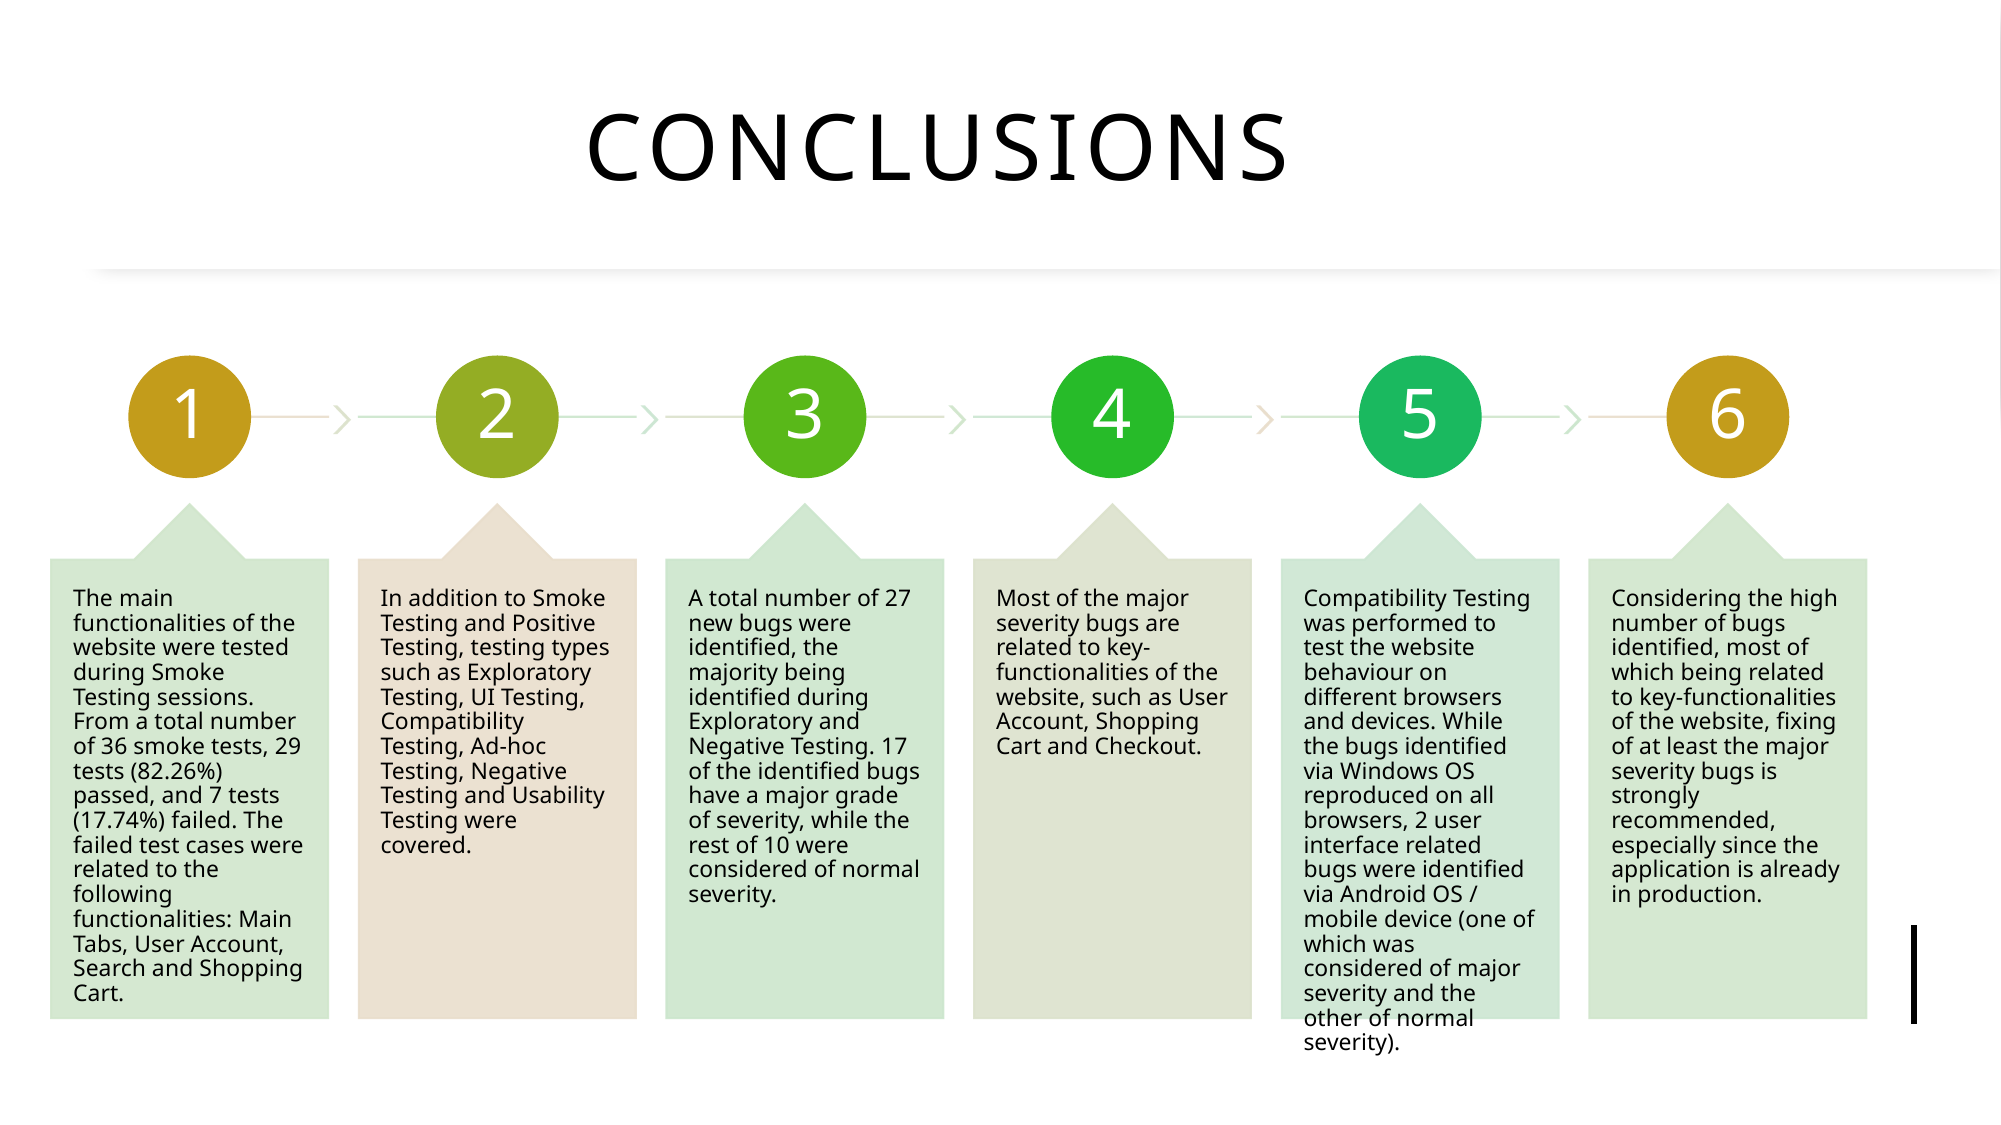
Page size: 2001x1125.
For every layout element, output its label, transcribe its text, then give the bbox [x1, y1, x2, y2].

title CONCLUSIONS [124, 48, 1750, 239]
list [49, 298, 1899, 1077]
text_box [0, 270, 2000, 1125]
text_box [0, 0, 2000, 270]
